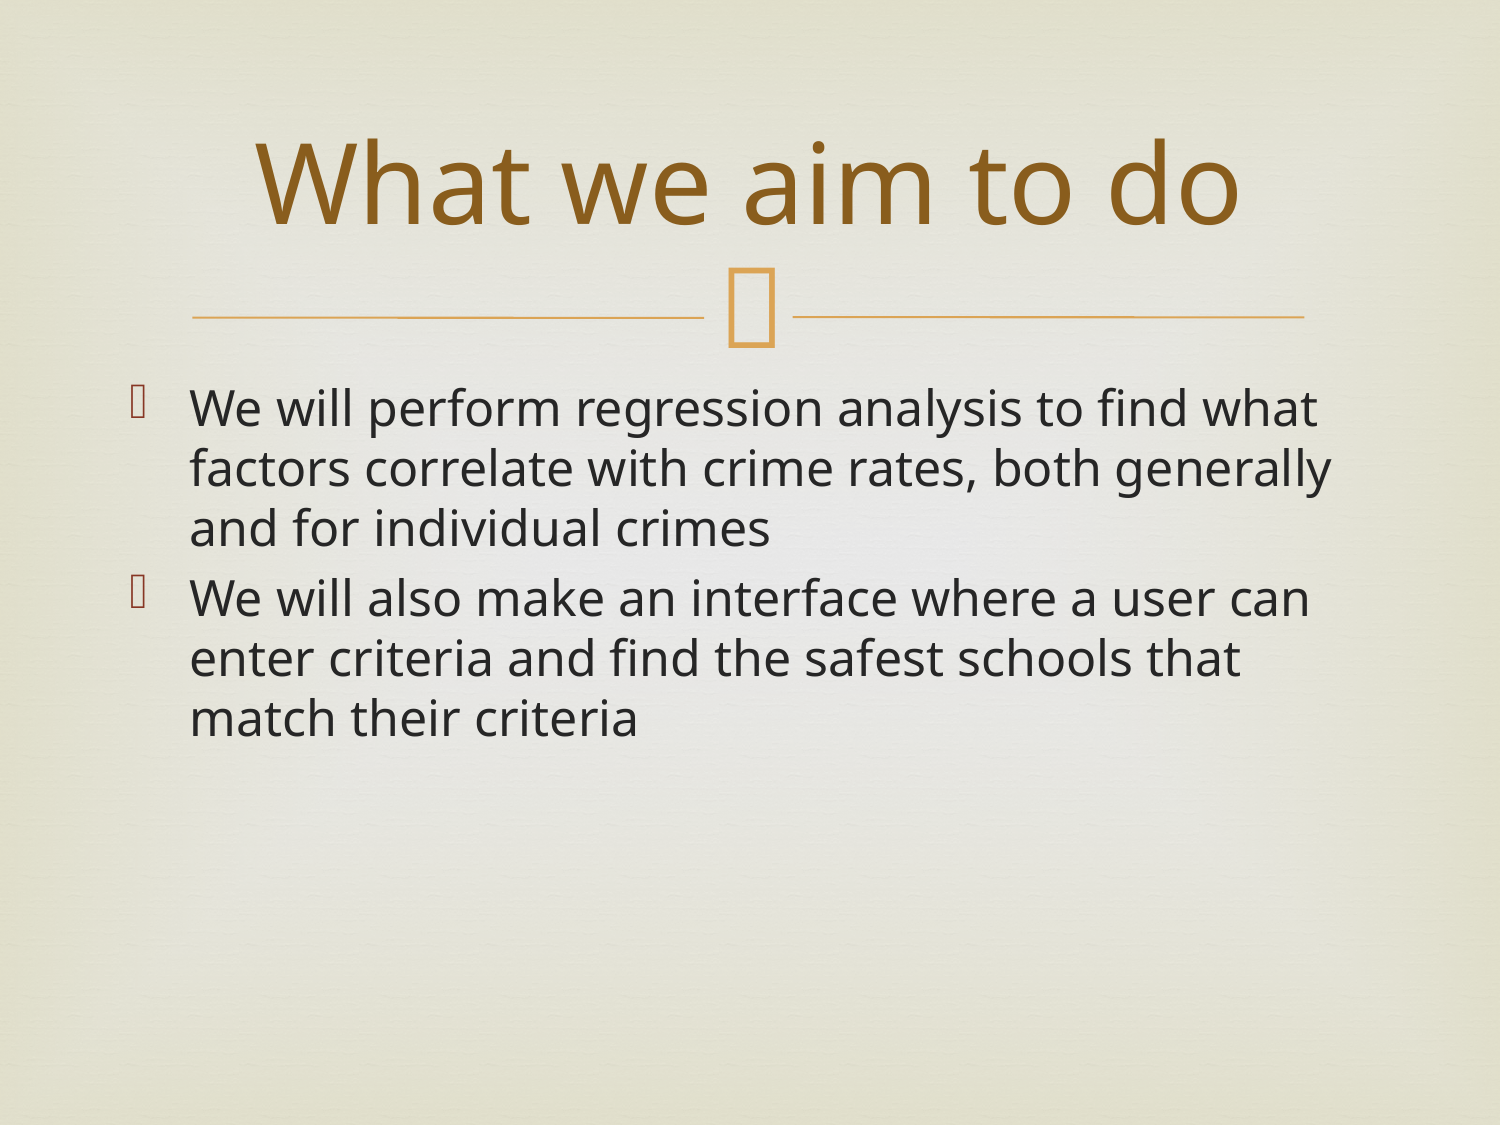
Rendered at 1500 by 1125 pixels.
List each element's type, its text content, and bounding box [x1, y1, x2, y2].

title What we aim to do [112, 93, 1386, 267]
list We will perform regression analysis to find what factors correlate with crime rates, both generally and for individual crimes We will also make an interface where a user can enter criteria and find the safest schools that match their criteria [114, 368, 1386, 1005]
